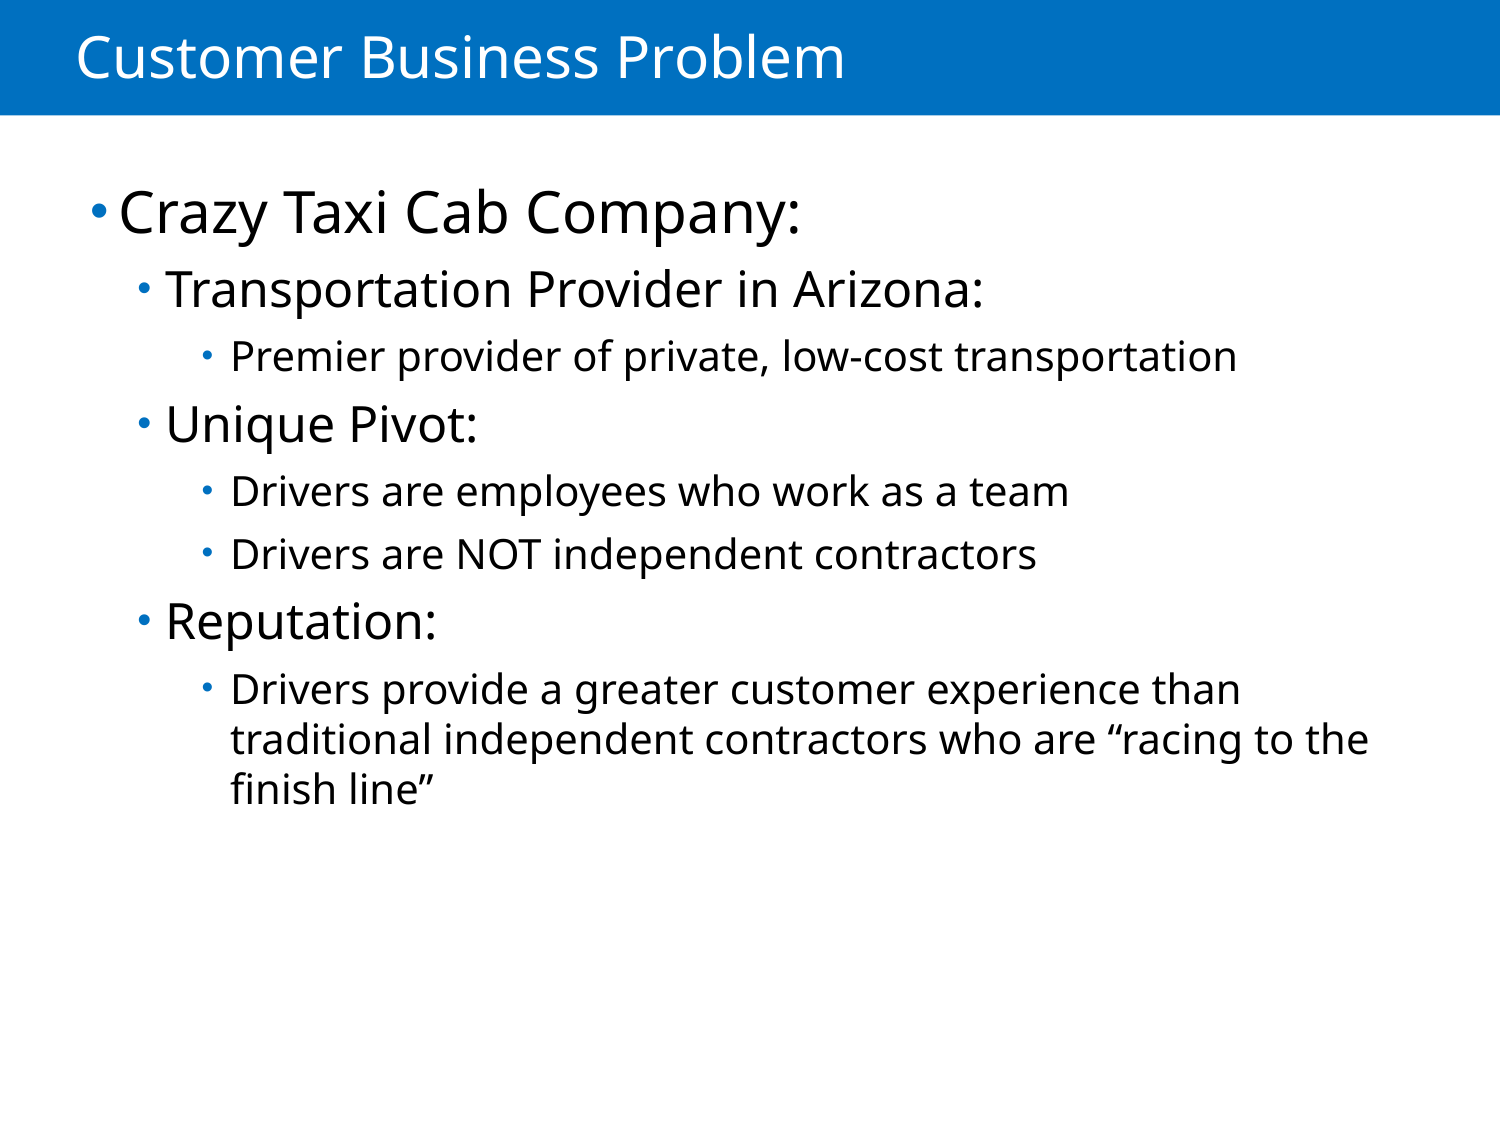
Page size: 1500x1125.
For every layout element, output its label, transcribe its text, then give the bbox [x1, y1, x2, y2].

title Customer Business Problem [75, 0, 1351, 122]
text_box Crazy Taxi Cab Company: Transportation Provider in Arizona: Premier provider of private, low-cost transportation Unique Pivot: Drivers are employees who work as a team Drivers are NOT independent contractors Reputation: Drivers provide a greater customer experience than traditional independent contractors who are “racing to the finish line” [75, 167, 1408, 1012]
